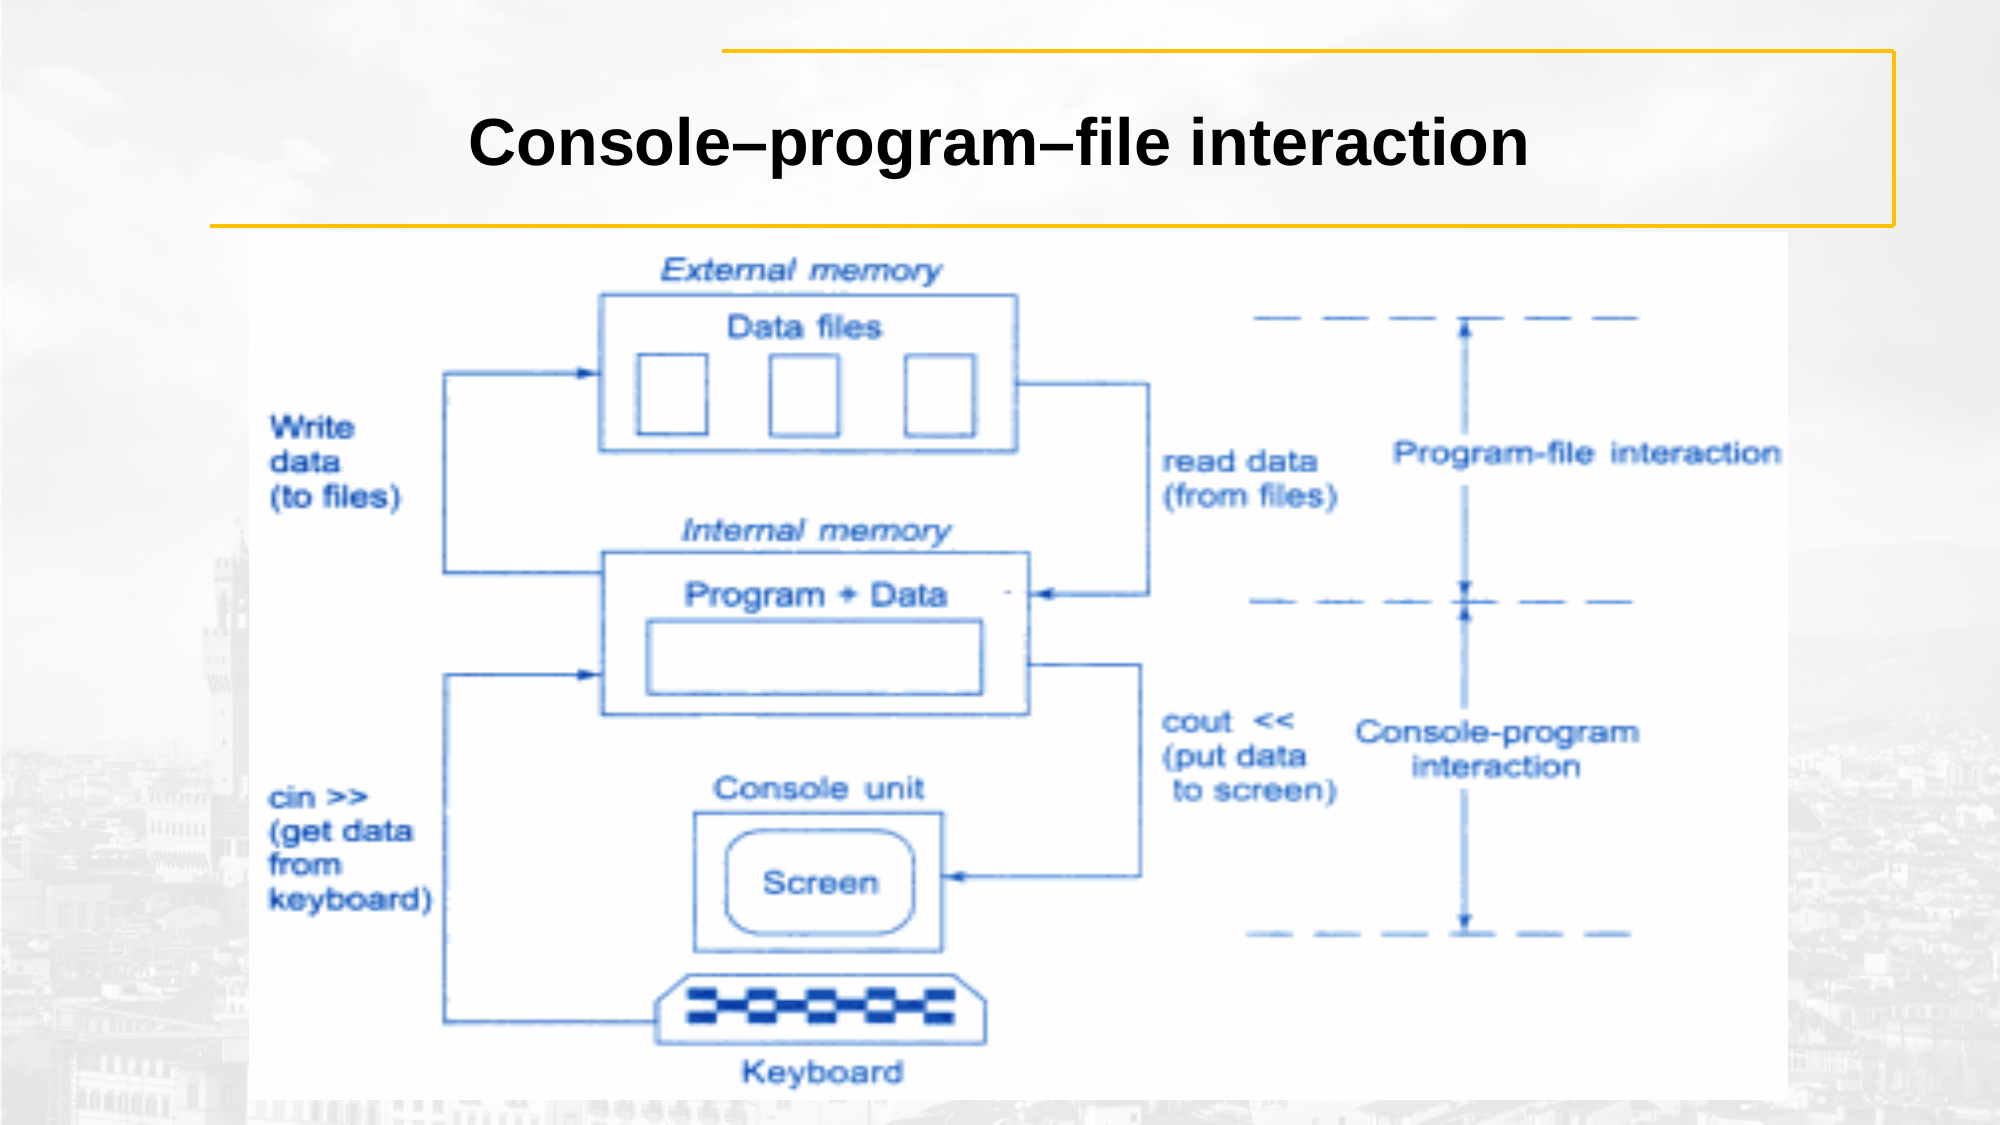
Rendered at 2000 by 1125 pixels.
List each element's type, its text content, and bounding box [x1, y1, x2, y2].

picture [249, 232, 1788, 1101]
title Console–program–file interaction [99, 45, 1900, 233]
